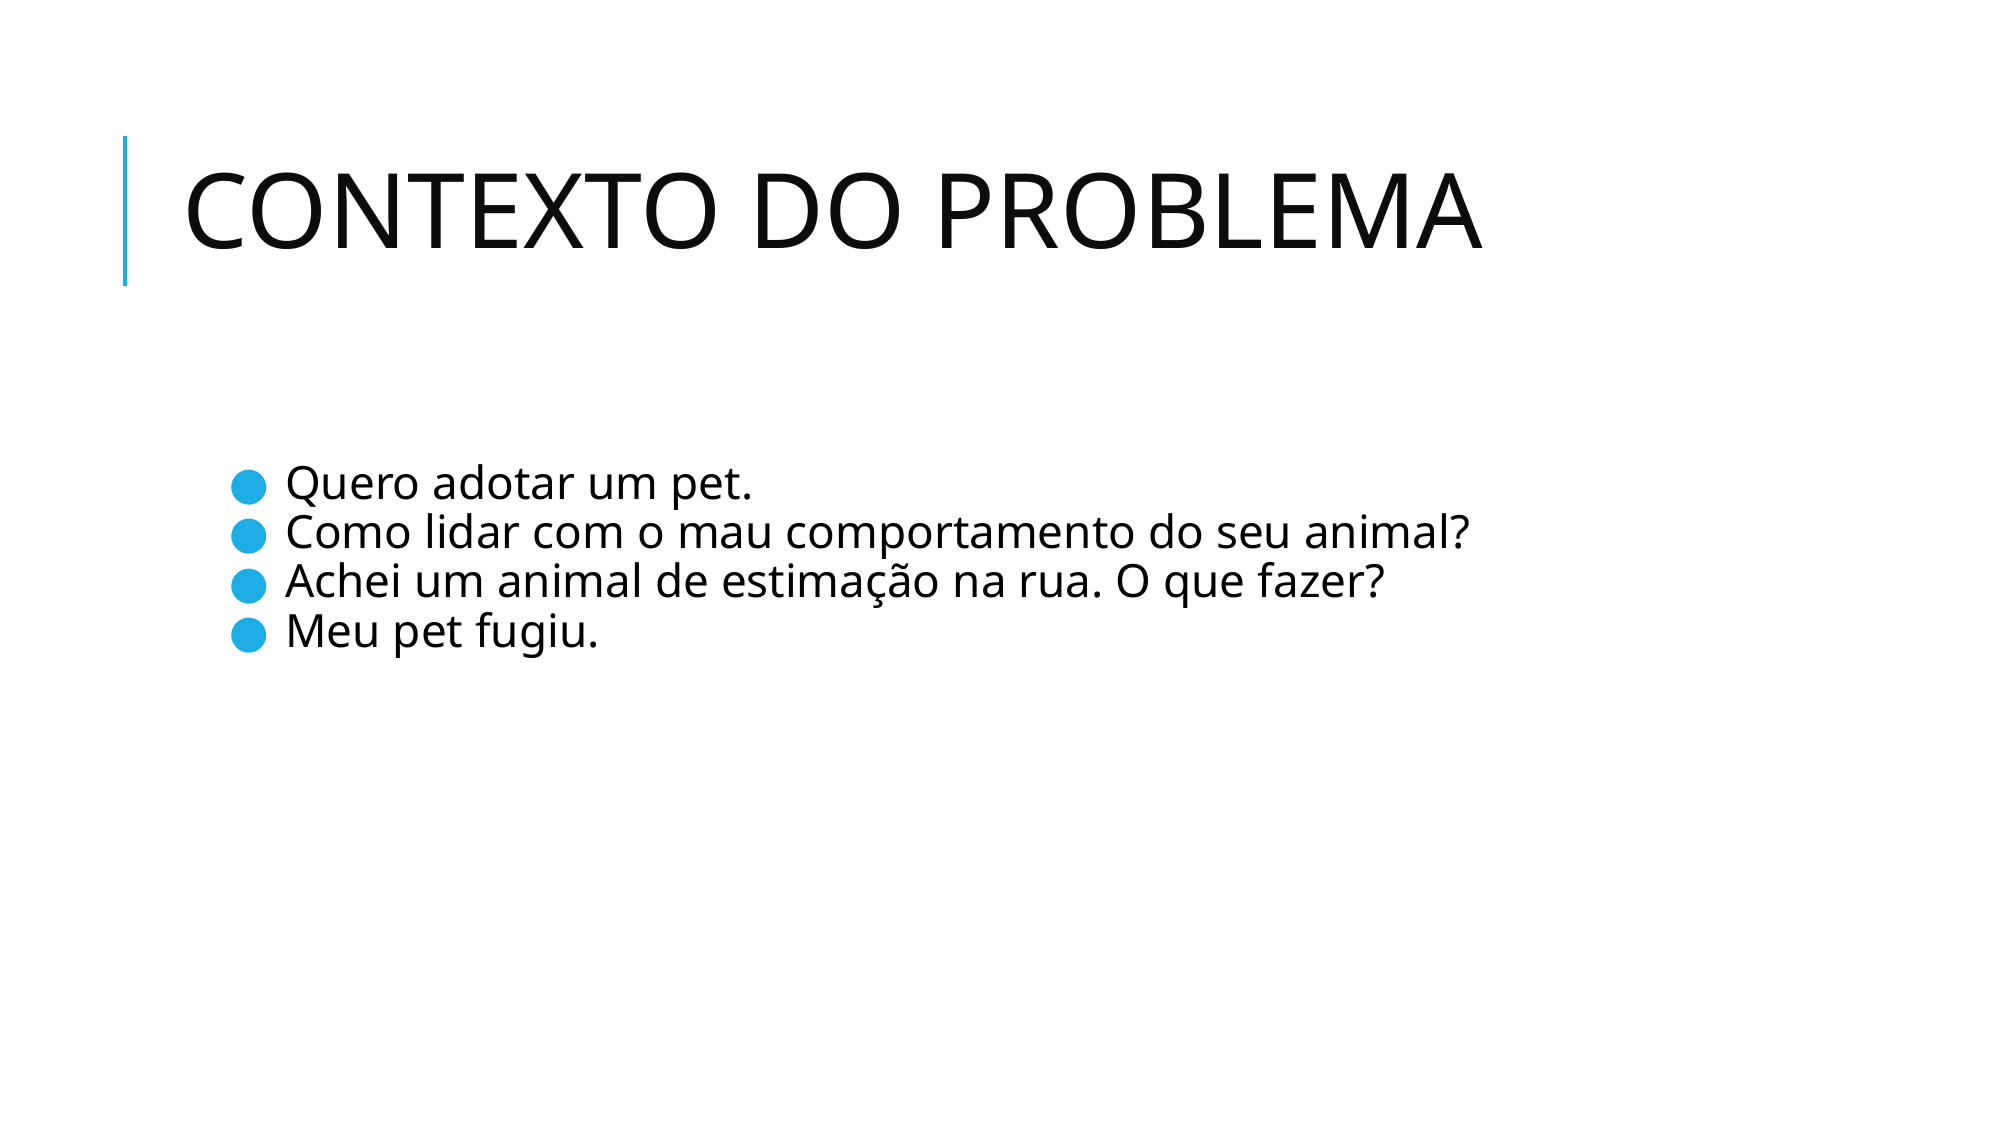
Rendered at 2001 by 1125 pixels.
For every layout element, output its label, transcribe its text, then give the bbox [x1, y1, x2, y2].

title CONTEXTO DO PROBLEMA [168, 96, 1763, 342]
list Quero adotar um pet. Como lidar com o mau comportamento do seu animal? Achei um animal de estimação na rua. O que fazer? Meu pet fugiu. [202, 452, 1798, 673]
